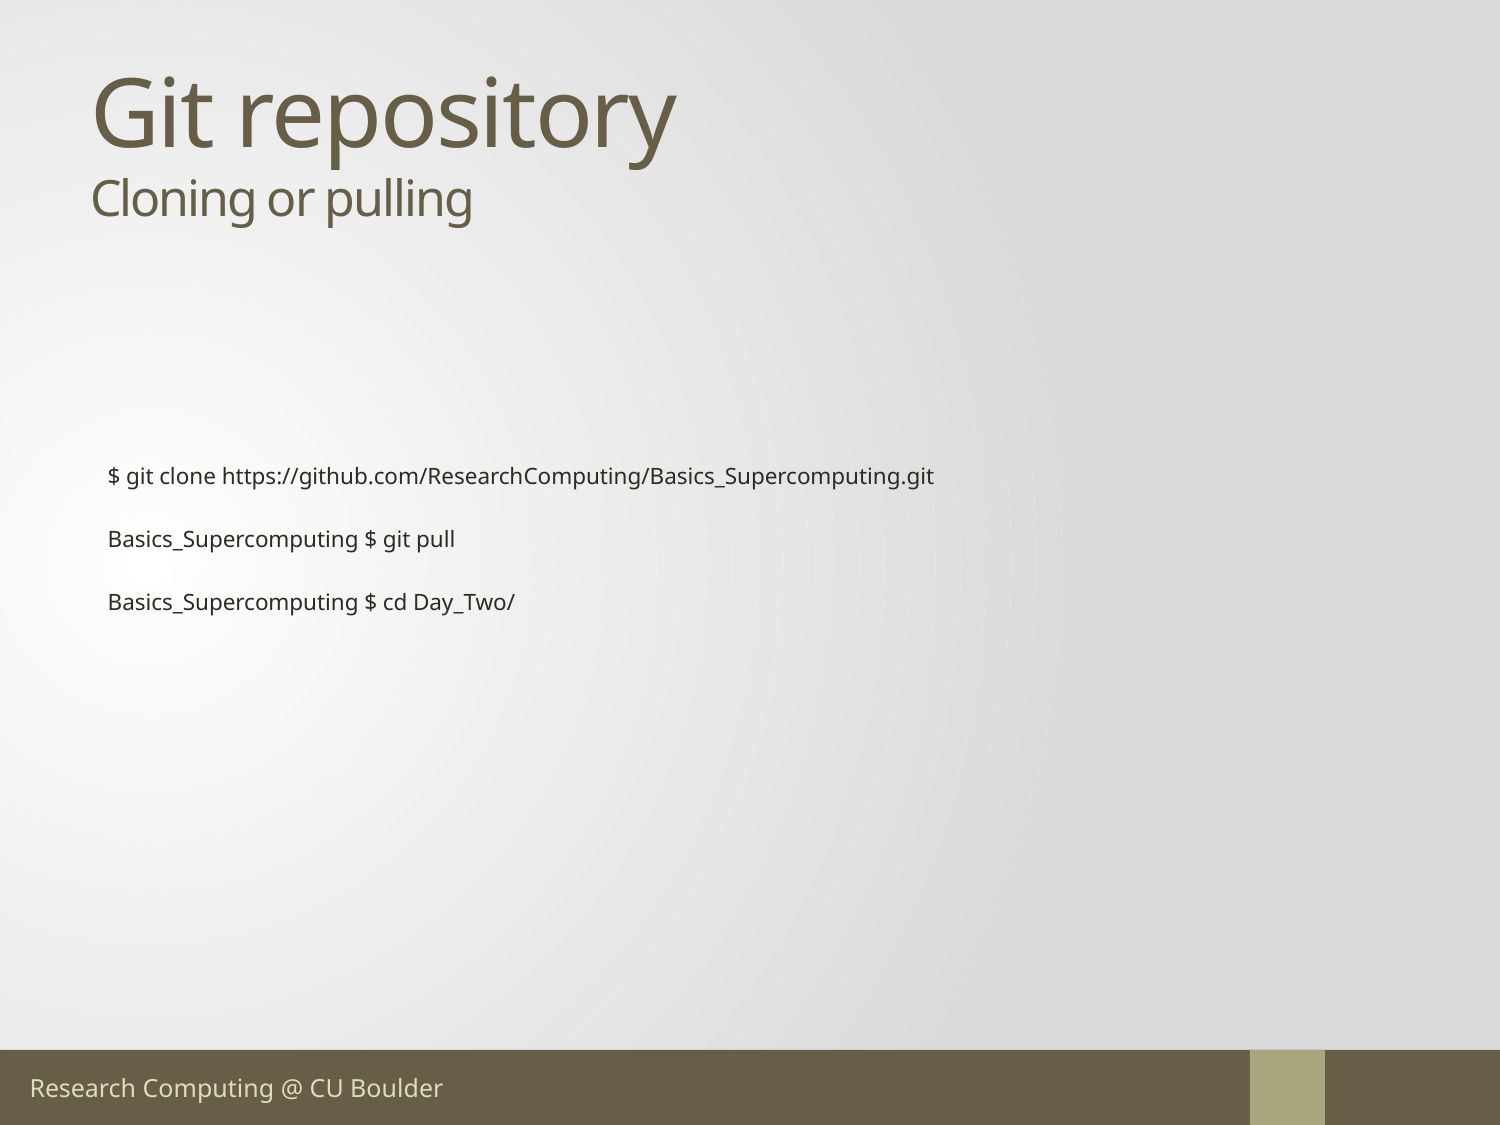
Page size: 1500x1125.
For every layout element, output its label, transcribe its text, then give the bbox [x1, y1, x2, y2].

list $ git clone https://github.com/ResearchComputing/Basics_Supercomputing.git Basics_Supercomputing $ git pull Basics_Supercomputing $ cd Day_Two/ [75, 454, 1419, 625]
title Git repository Cloning or pulling [75, 45, 1419, 233]
